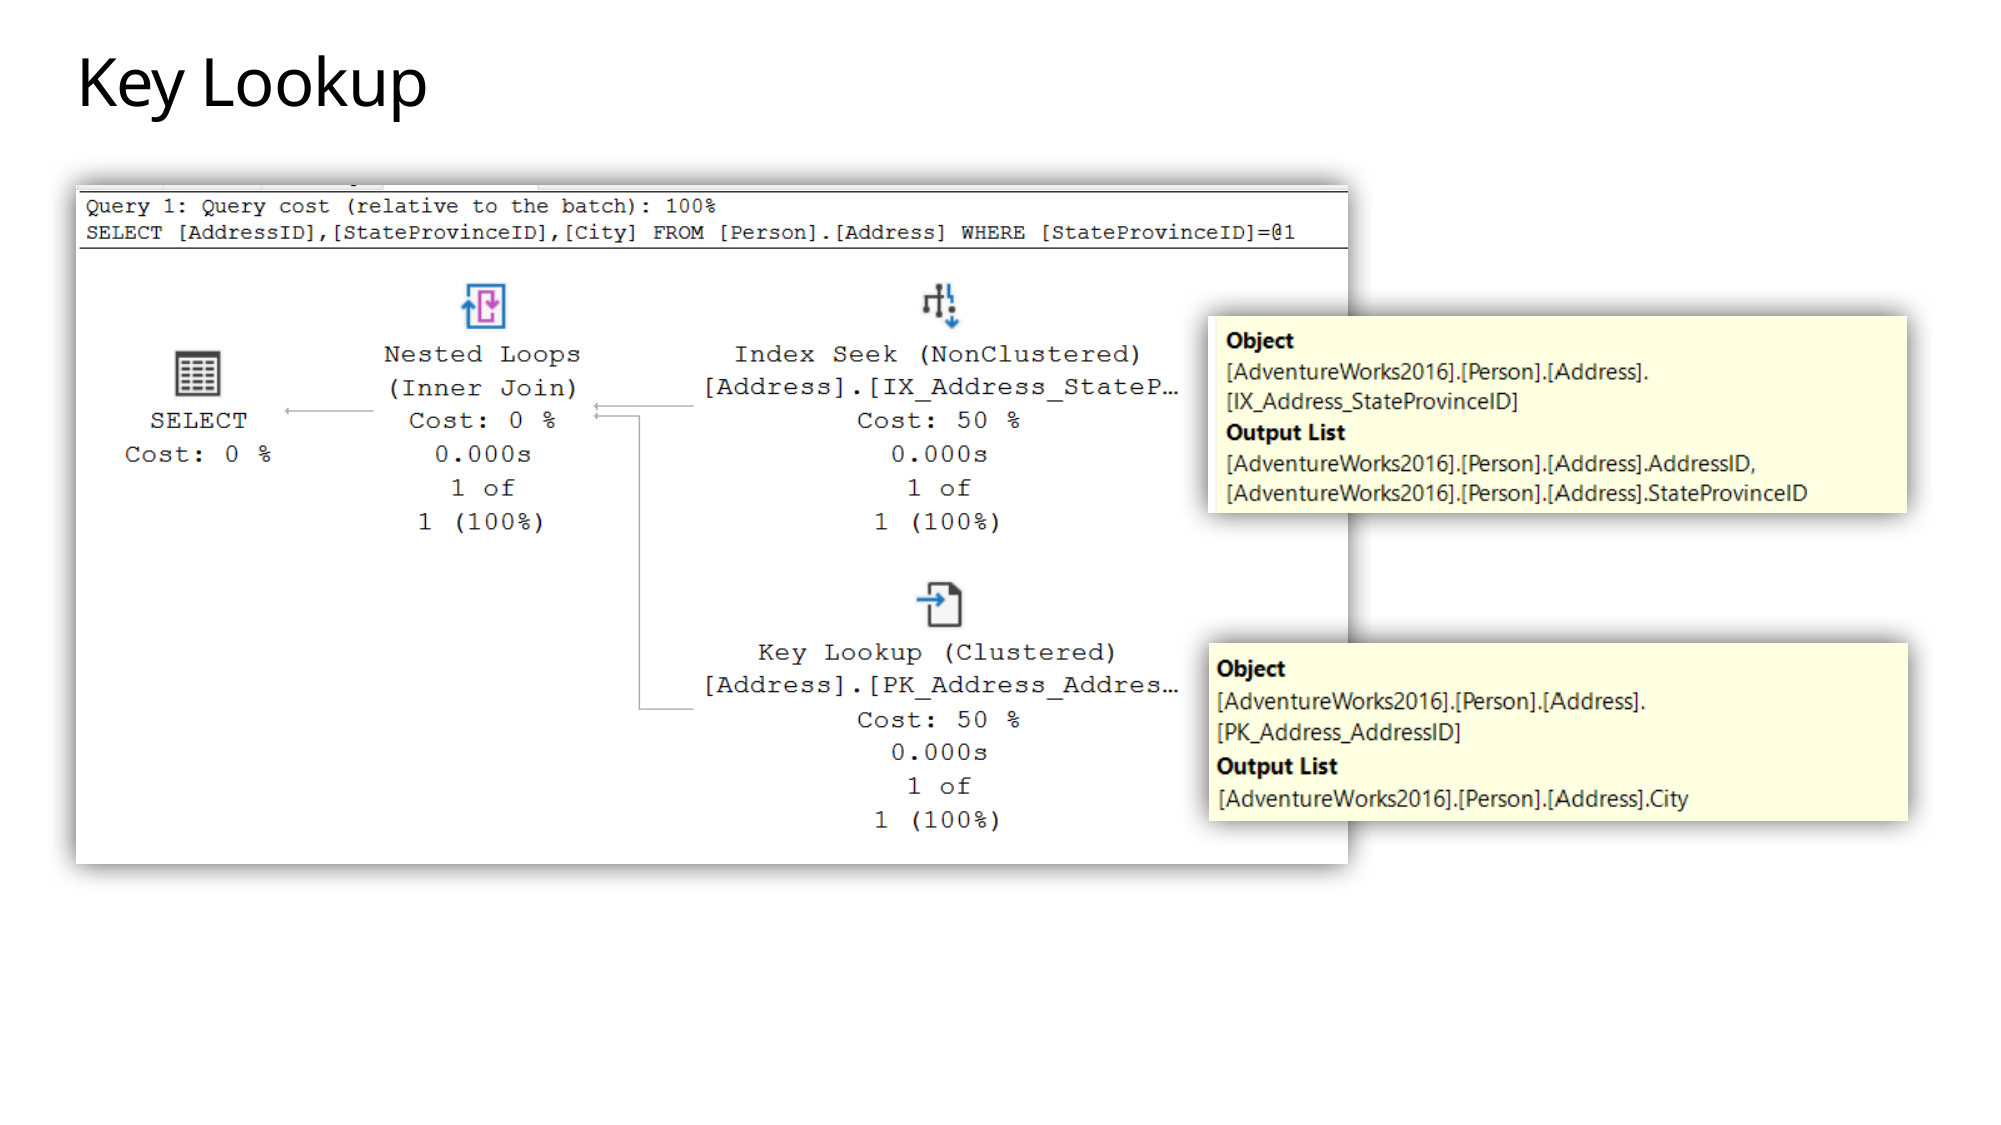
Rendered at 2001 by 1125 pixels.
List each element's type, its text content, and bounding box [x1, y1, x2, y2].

picture [76, 185, 1908, 864]
title Key Lookup [76, 44, 1862, 121]
